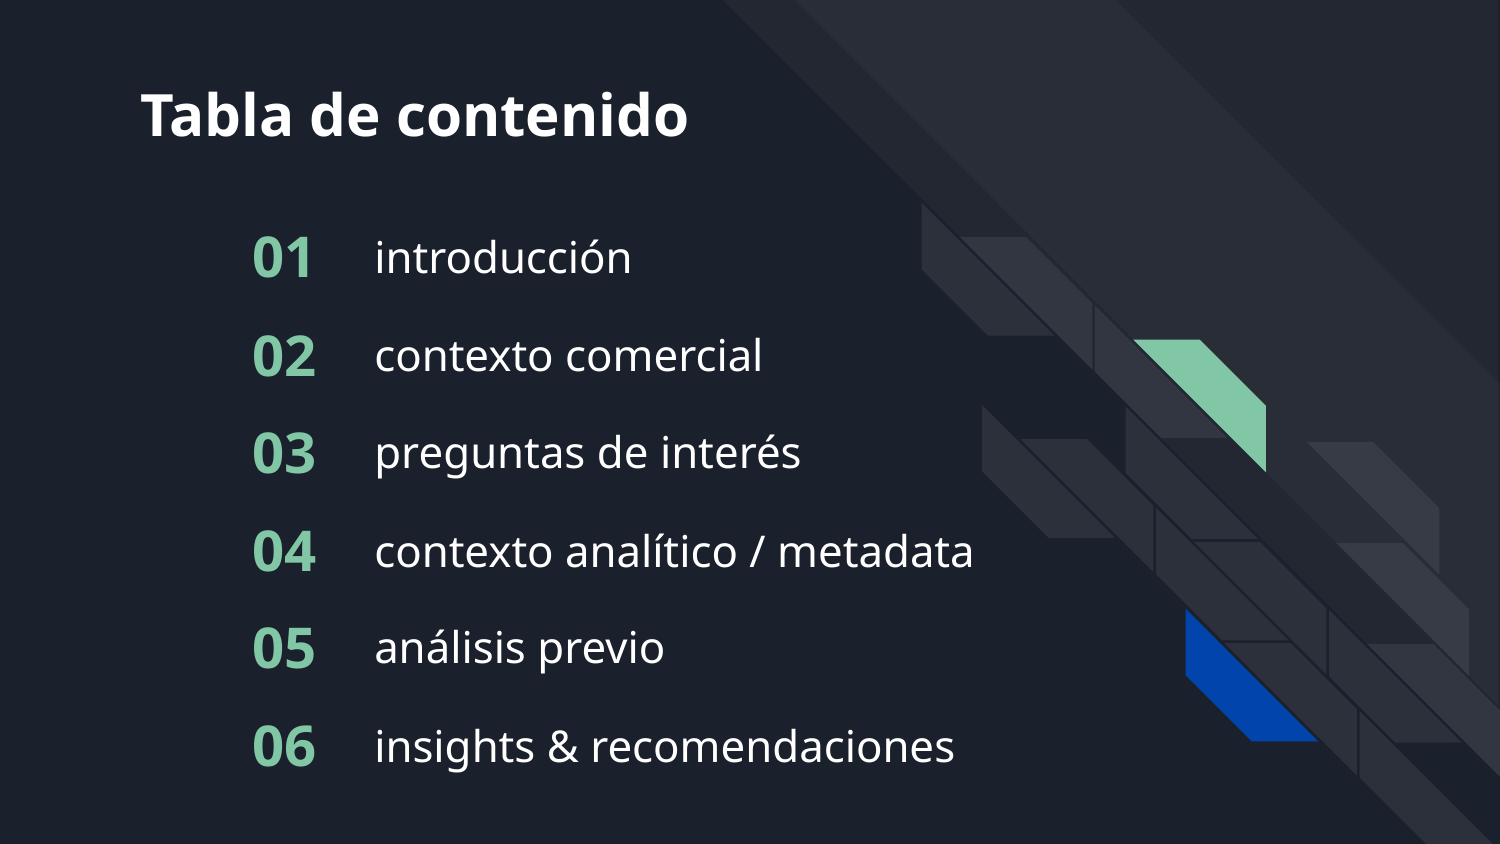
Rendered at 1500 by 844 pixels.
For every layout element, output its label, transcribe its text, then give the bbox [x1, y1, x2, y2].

text_box introducción [359, 206, 1236, 305]
text_box 02 [210, 305, 359, 401]
text_box contexto analítico / metadata [359, 500, 1236, 599]
text_box 04 [210, 500, 359, 598]
title Tabla de contenido [125, 49, 878, 176]
text_box contexto comercial [359, 305, 1236, 401]
text_box 01 [210, 206, 359, 305]
text_box insights & recomendaciones [359, 695, 1236, 794]
text_box análisis previo [359, 599, 1236, 695]
text_box 06 [210, 695, 359, 793]
text_box 03 [210, 401, 359, 500]
text_box 05 [210, 598, 359, 695]
text_box preguntas de interés [359, 401, 1236, 500]
